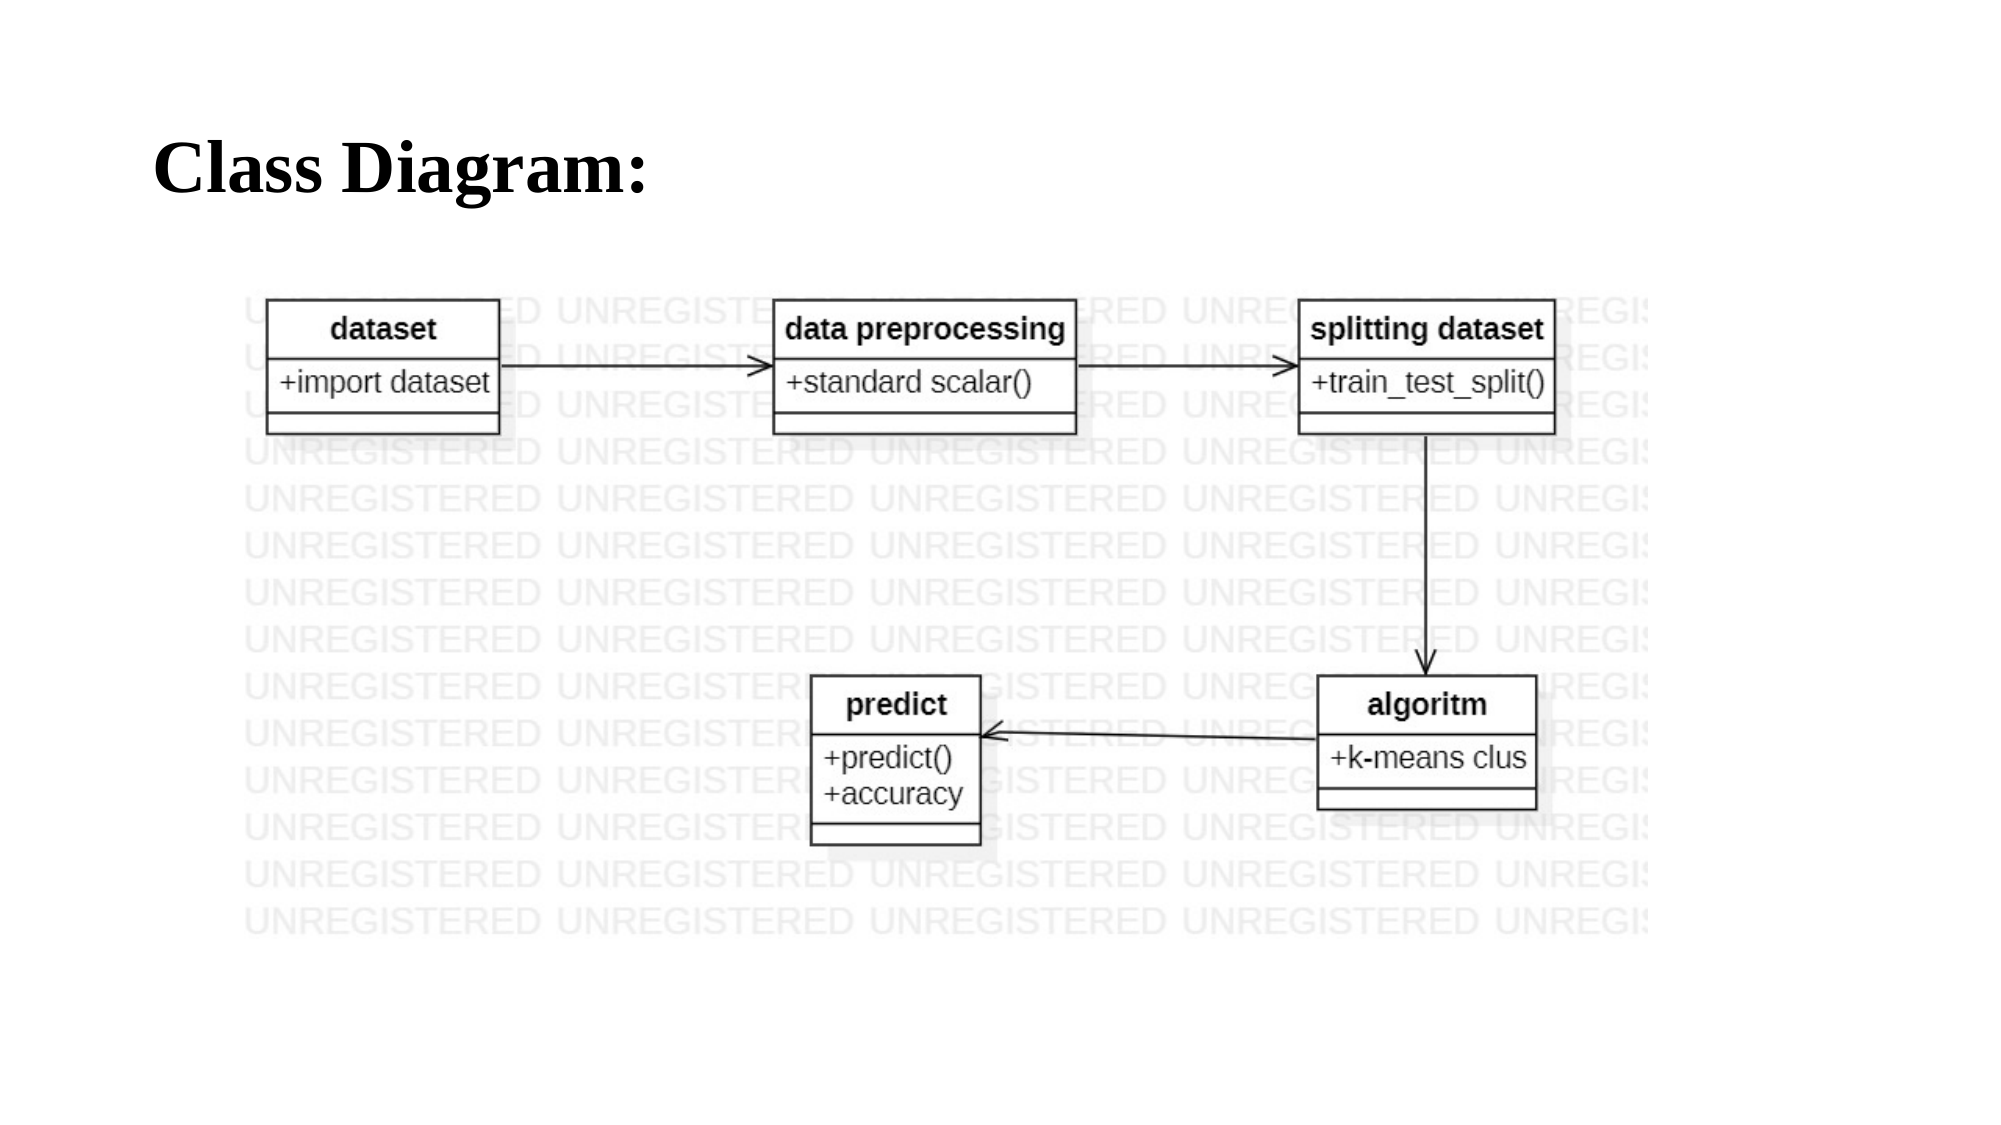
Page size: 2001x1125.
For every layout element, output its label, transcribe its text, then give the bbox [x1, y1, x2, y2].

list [244, 277, 1648, 939]
title Class Diagram: [137, 59, 1863, 278]
